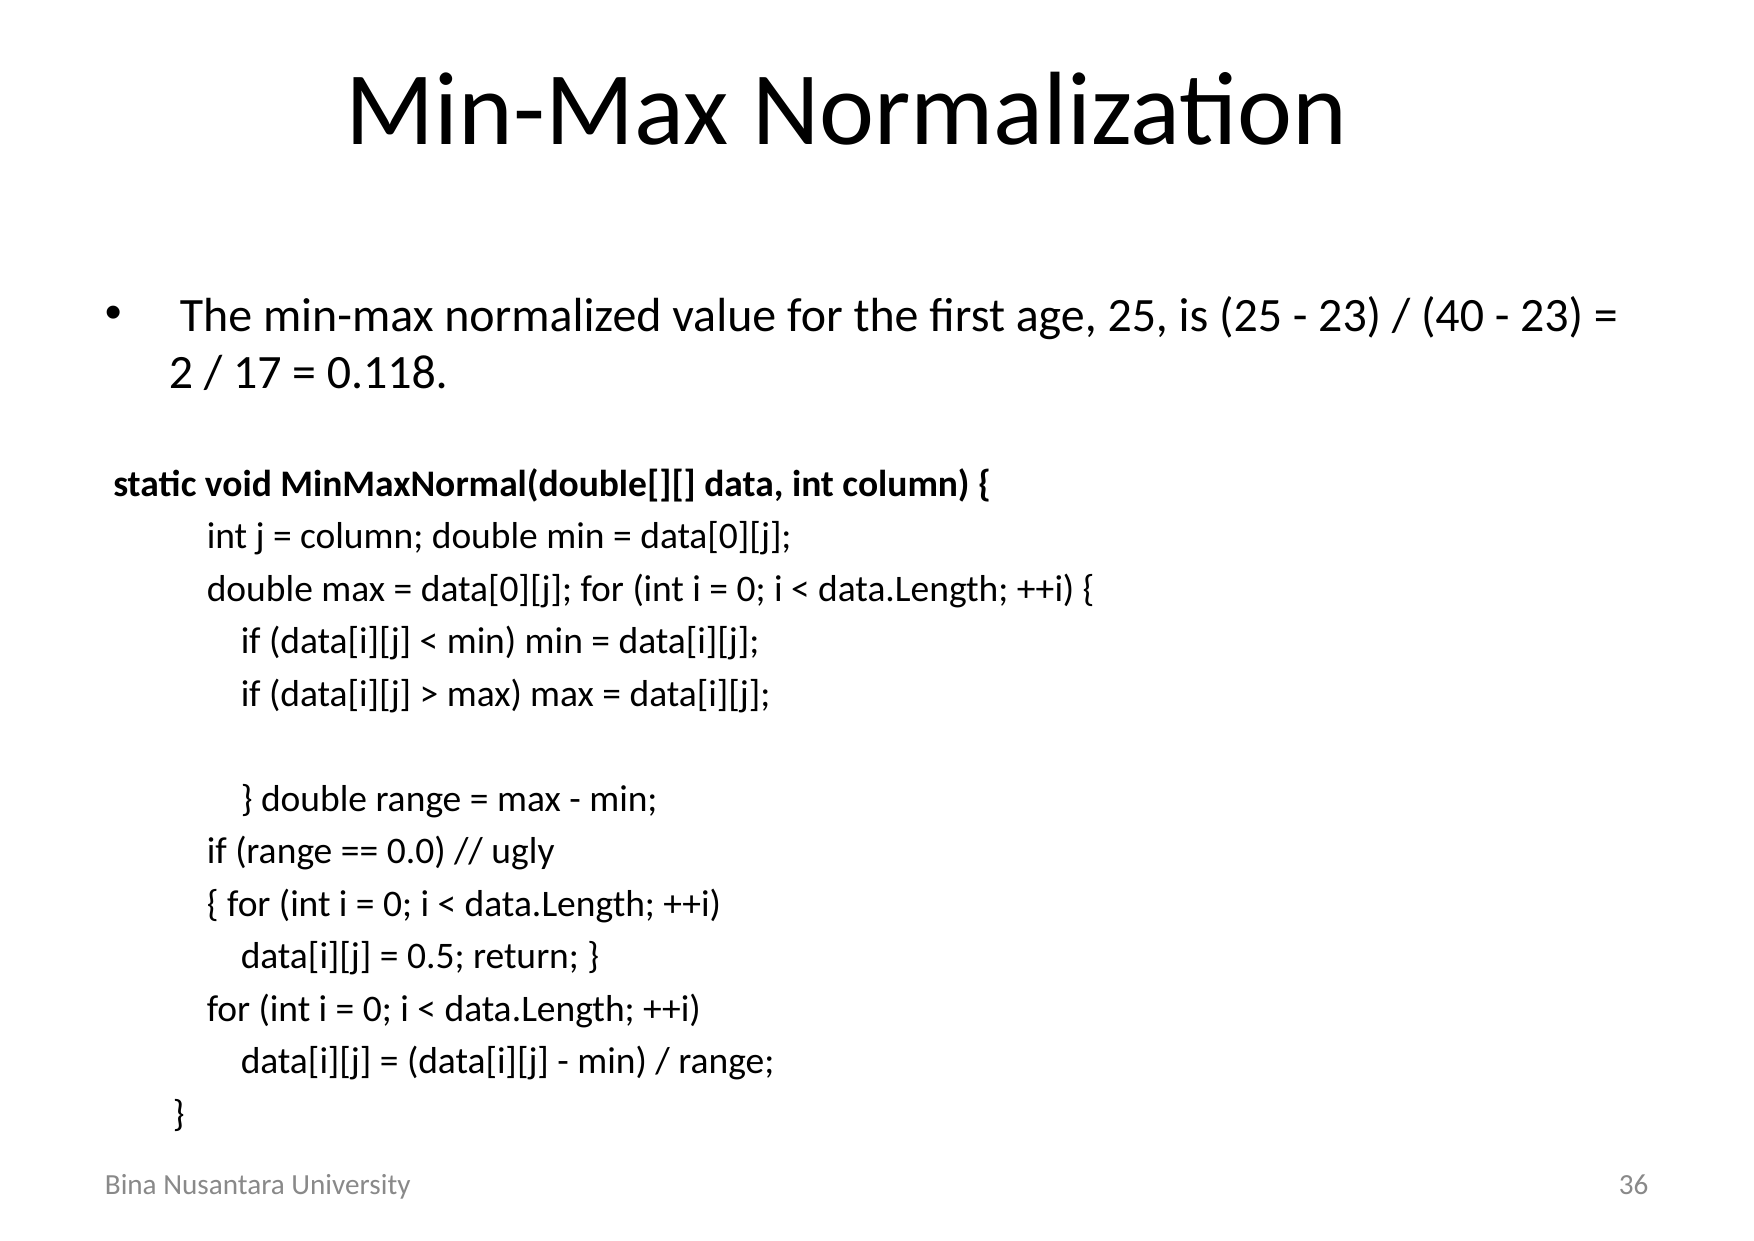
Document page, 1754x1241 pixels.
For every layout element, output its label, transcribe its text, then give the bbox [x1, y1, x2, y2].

title Min-Max Normalization [58, 0, 1637, 207]
slide_number 36 [1256, 1149, 1666, 1216]
slide_number Bina Nusantara University [87, 1149, 497, 1216]
list The min-max normalized value for the first age, 25, is (25 - 23) / (40 - 23) = 2 / 17 = 0.118. static void MinMaxNormal(double[][] data, int column) { int j = column; double min = data[0][j]; double max = data[0][j]; for (int i = 0; i < data.Length; ++i) { if (data[i][j] < min) min = data[i][j]; if (data[i][j] > max) max = data[i][j]; } double range = max - min; if (range == 0.0) // ugly { for (int i = 0; i < data.Length; ++i) data[i][j] = 0.5; return; } for (int i = 0; i < data.Length; ++i) data[i][j] = (data[i][j] - min) / range; } [87, 220, 1666, 931]
